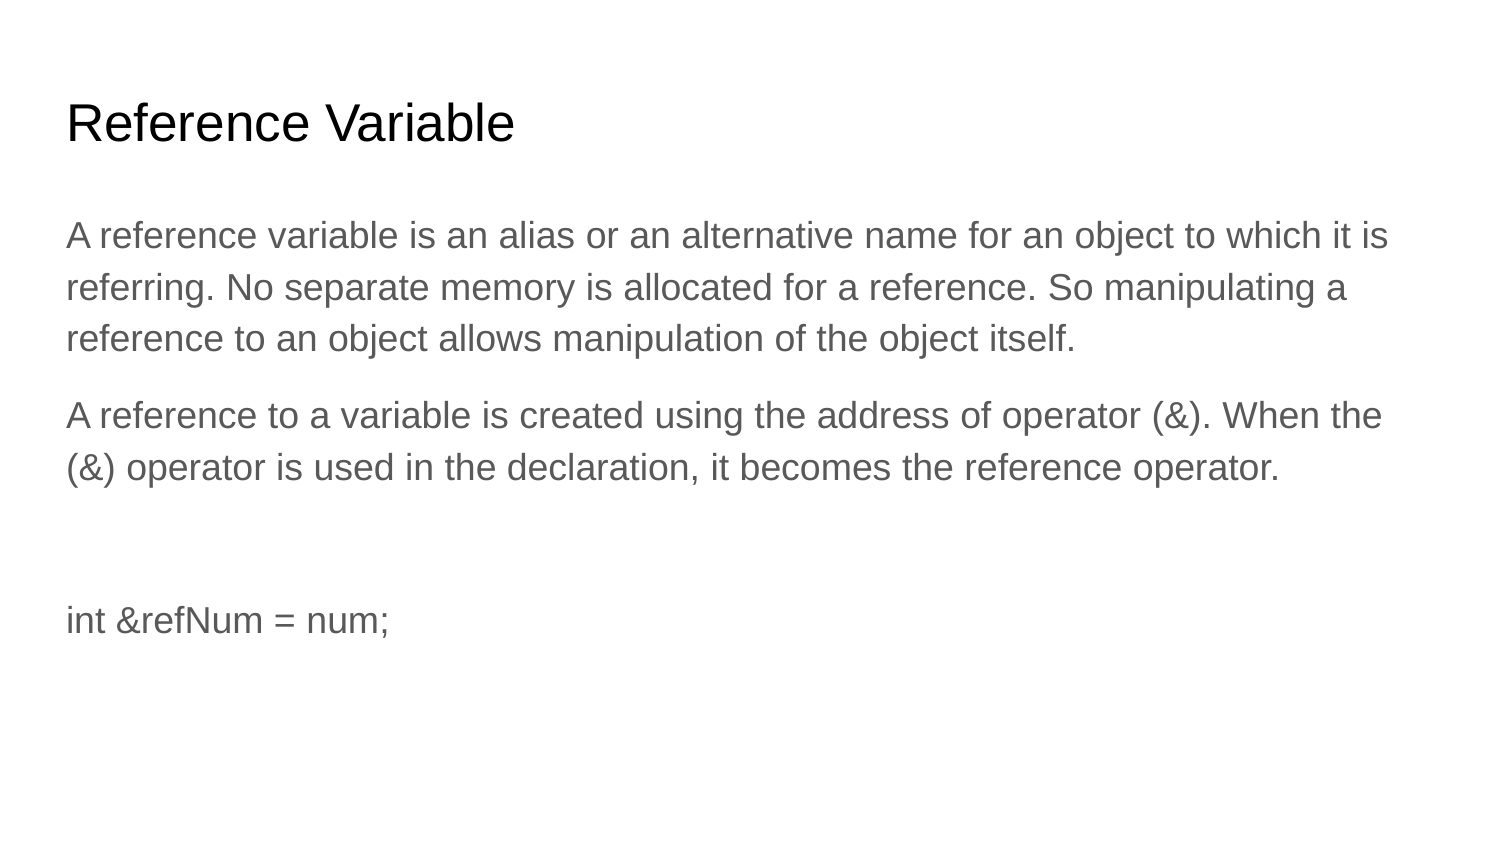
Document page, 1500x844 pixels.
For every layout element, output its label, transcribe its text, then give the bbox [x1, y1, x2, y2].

list A reference variable is an alias or an alternative name for an object to which it is referring. No separate memory is allocated for a reference. So manipulating a reference to an object allows manipulation of the object itself. A reference to a variable is created using the address of operator (&). When the (&) operator is used in the declaration, it becomes the reference operator. int &refNum = num; [51, 189, 1449, 750]
title Reference Variable [51, 72, 1449, 167]
